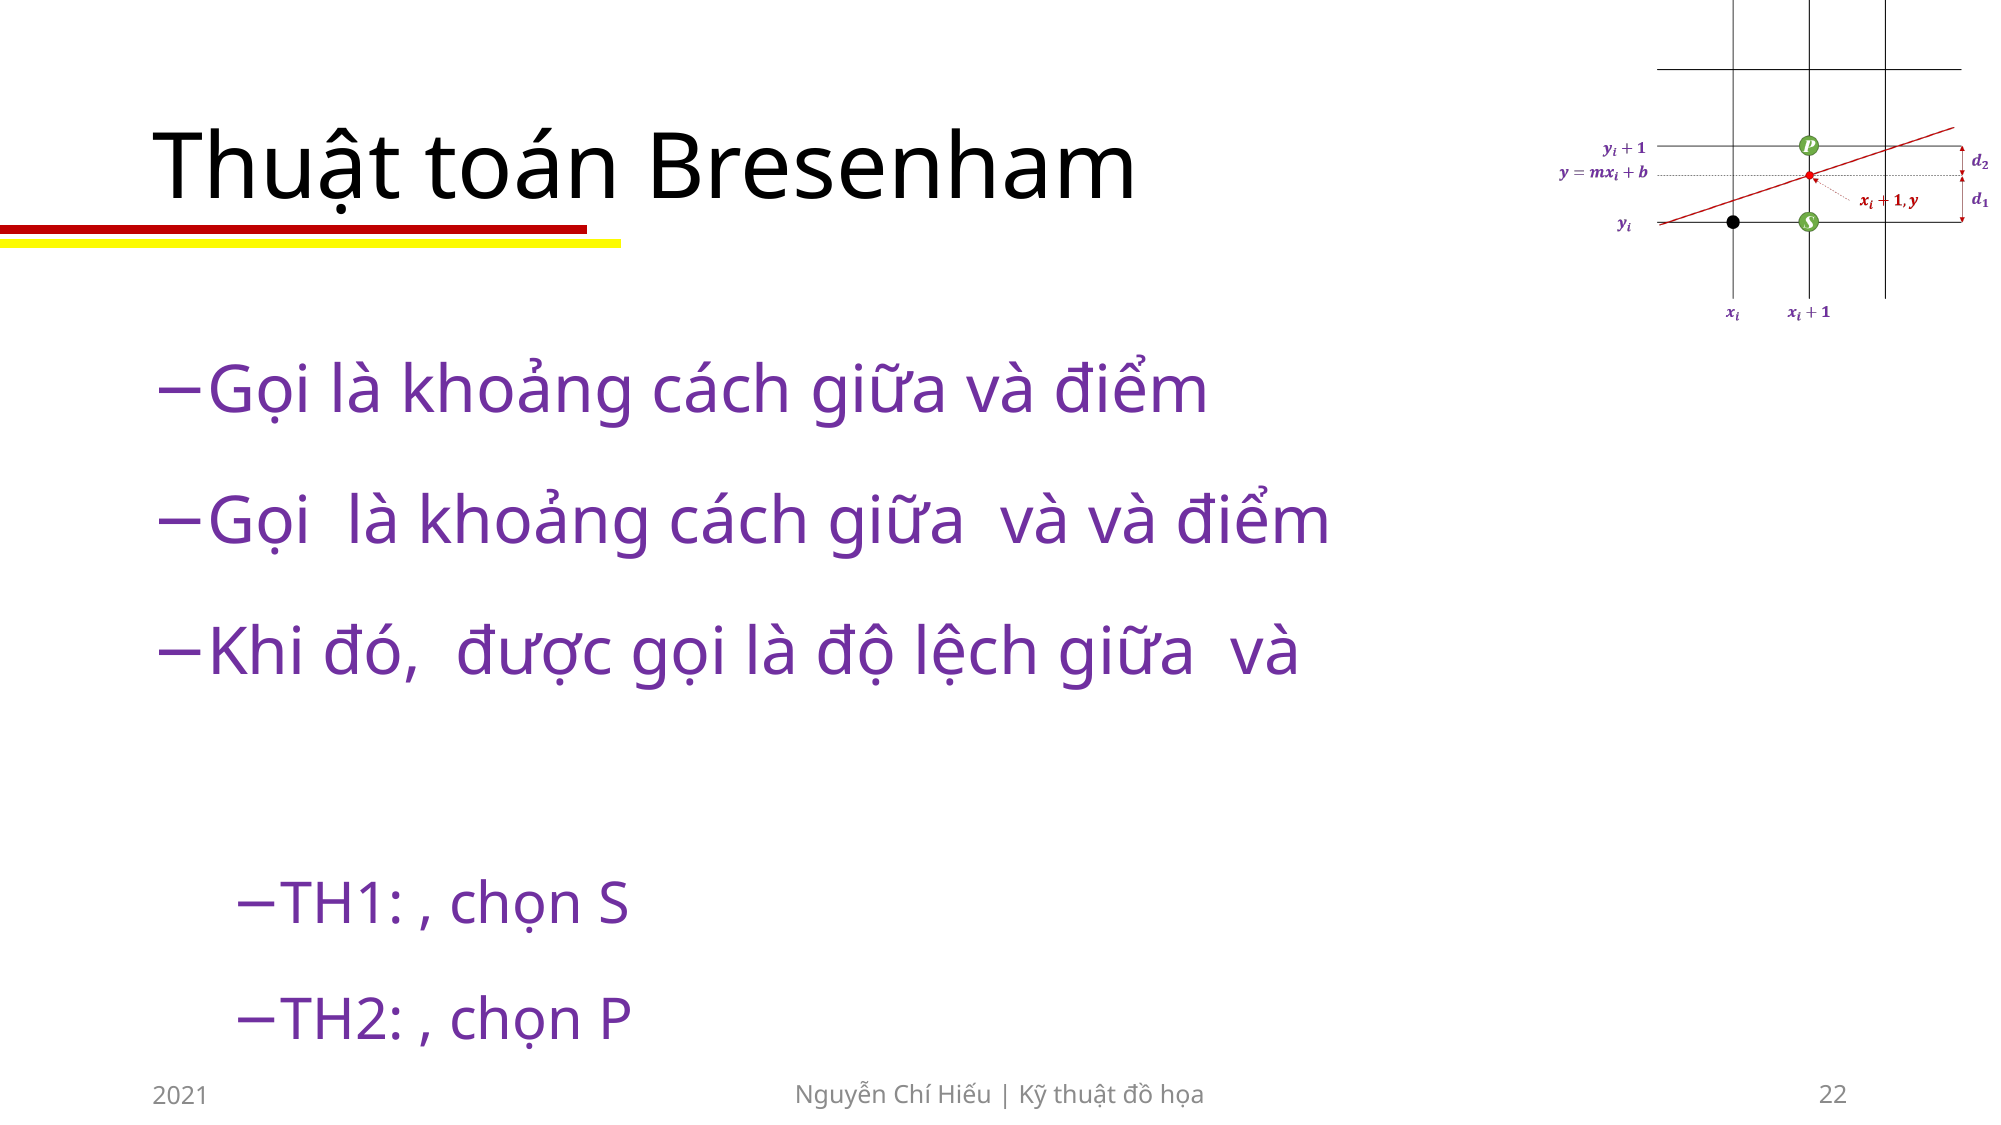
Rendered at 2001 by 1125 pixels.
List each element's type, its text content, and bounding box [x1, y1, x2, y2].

footer Nguyễn Chí Hiếu | Kỹ thuật đồ họa [662, 1065, 1338, 1125]
picture [1549, 0, 2000, 325]
title Thuật toán Bresenham [137, 59, 1549, 278]
slide_number 2021 [137, 1065, 588, 1125]
slide_number 22 [1412, 1065, 1863, 1125]
